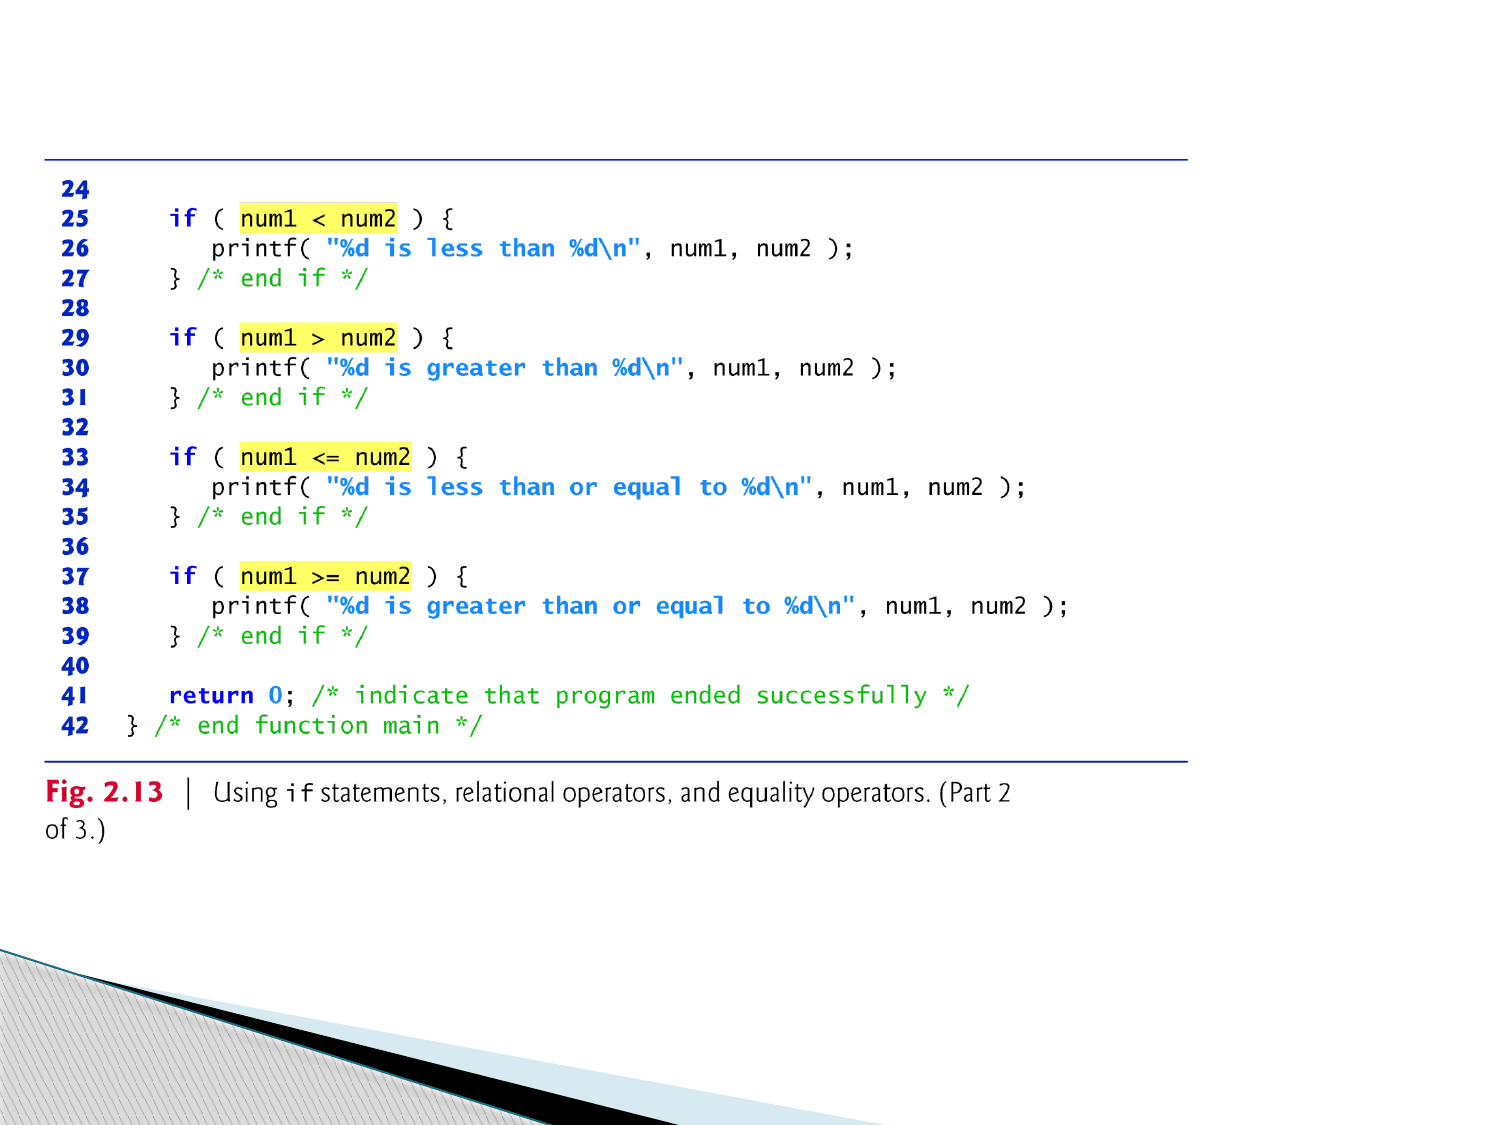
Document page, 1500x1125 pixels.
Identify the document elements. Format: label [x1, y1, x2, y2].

picture [0, 106, 1500, 1018]
